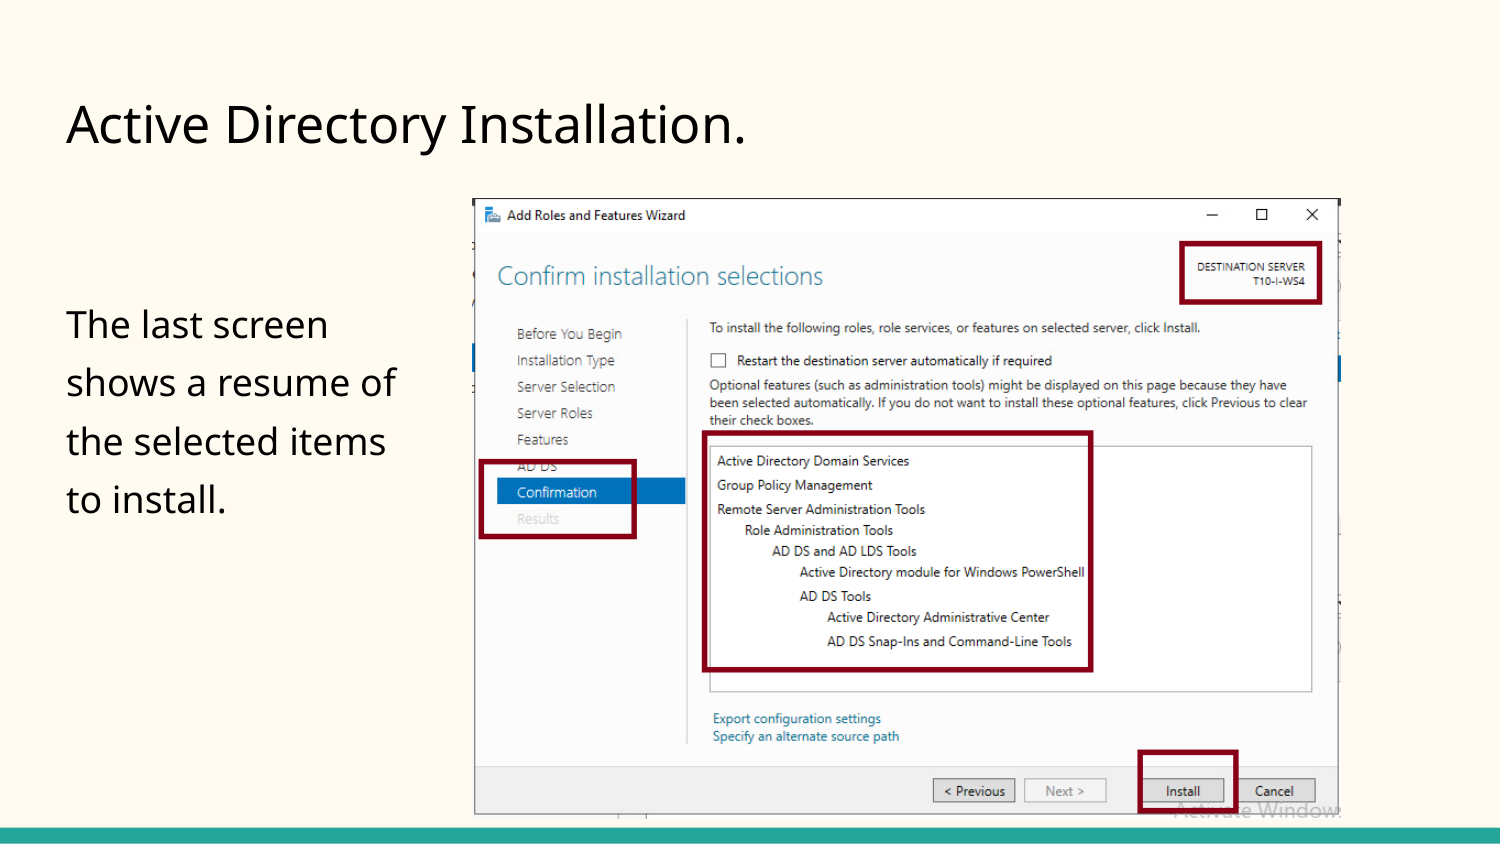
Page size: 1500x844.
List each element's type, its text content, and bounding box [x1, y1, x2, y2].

picture [471, 198, 1342, 819]
title Active Directory Installation. [51, 72, 1449, 174]
list The last screen shows a resume of the selected items to install. [51, 275, 448, 750]
